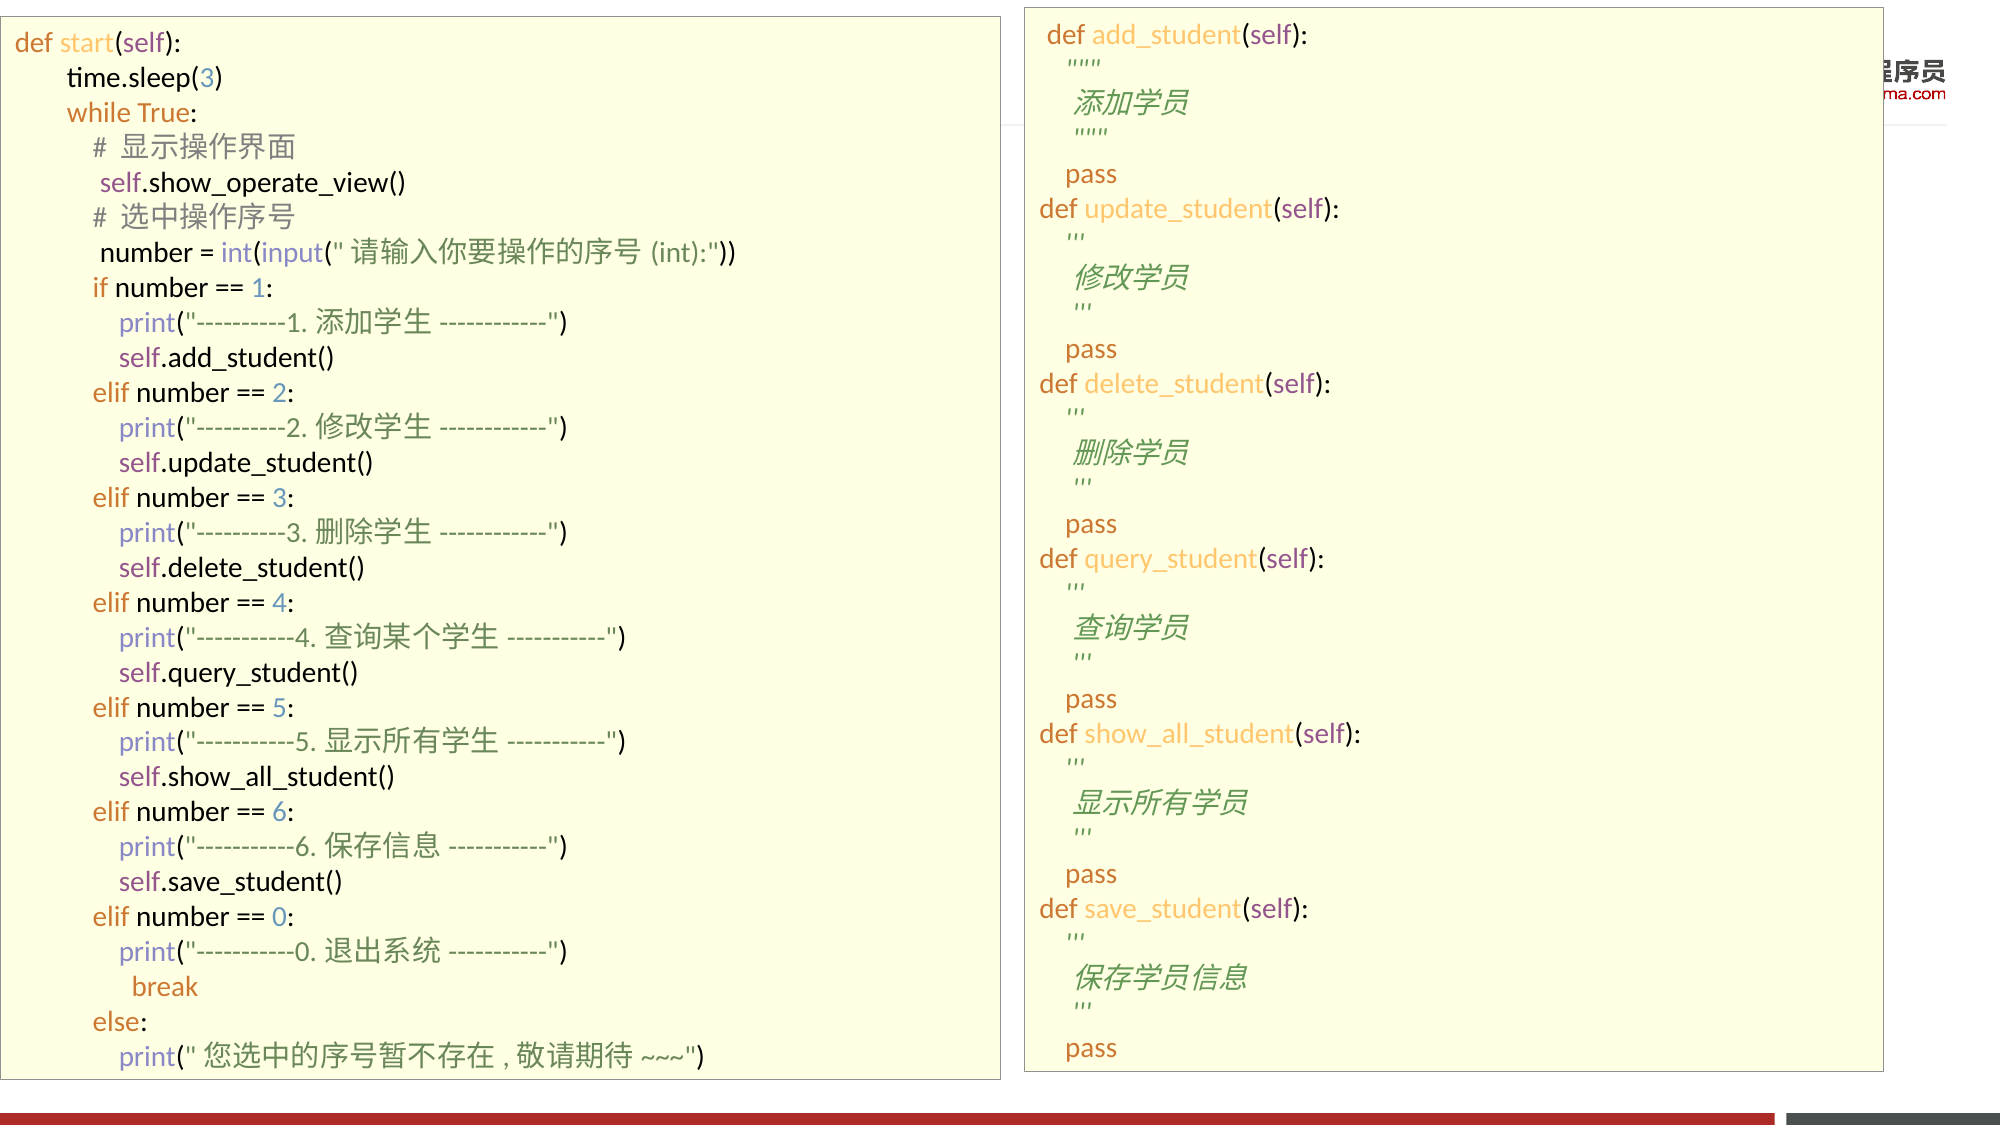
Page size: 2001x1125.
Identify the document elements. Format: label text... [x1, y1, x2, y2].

text_box def start(self): time.sleep(3) while True: # 显示操作界面 self.show_operate_view() # 选中操作序号 number = int(input("请输入你要操作的序号(int):")) if number == 1: print("----------1.添加学生------------") self.add_student() elif number == 2: print("----------2.修改学生------------") self.update_student() elif number == 3: print("----------3.删除学生------------") self.delete_student() elif number == 4: print("-----------4.查询某个学生-----------") self.query_student() elif number == 5: print("-----------5.显示所有学生-----------") self.show_all_student() elif number == 6: print("-----------6.保存信息-----------") self.save_student() elif number == 0: print("-----------0.退出系统-----------") break else: print("您选中的序号暂不存在,敬请期待~~~") [0, 16, 1000, 1080]
picture [1884, 46, 1946, 106]
title 学生管理系统实践 [1000, 40, 1024, 125]
text_box def add_student(self): """ 添加学员 """ pass def update_student(self): ''' 修改学员 ''' pass def delete_student(self): ''' 删除学员 ''' pass def query_student(self): ''' 查询学员 ''' pass def show_all_student(self): ''' 显示所有学员 ''' pass def save_student(self): ''' 保存学员信息 ''' pass [1024, 7, 1884, 1072]
